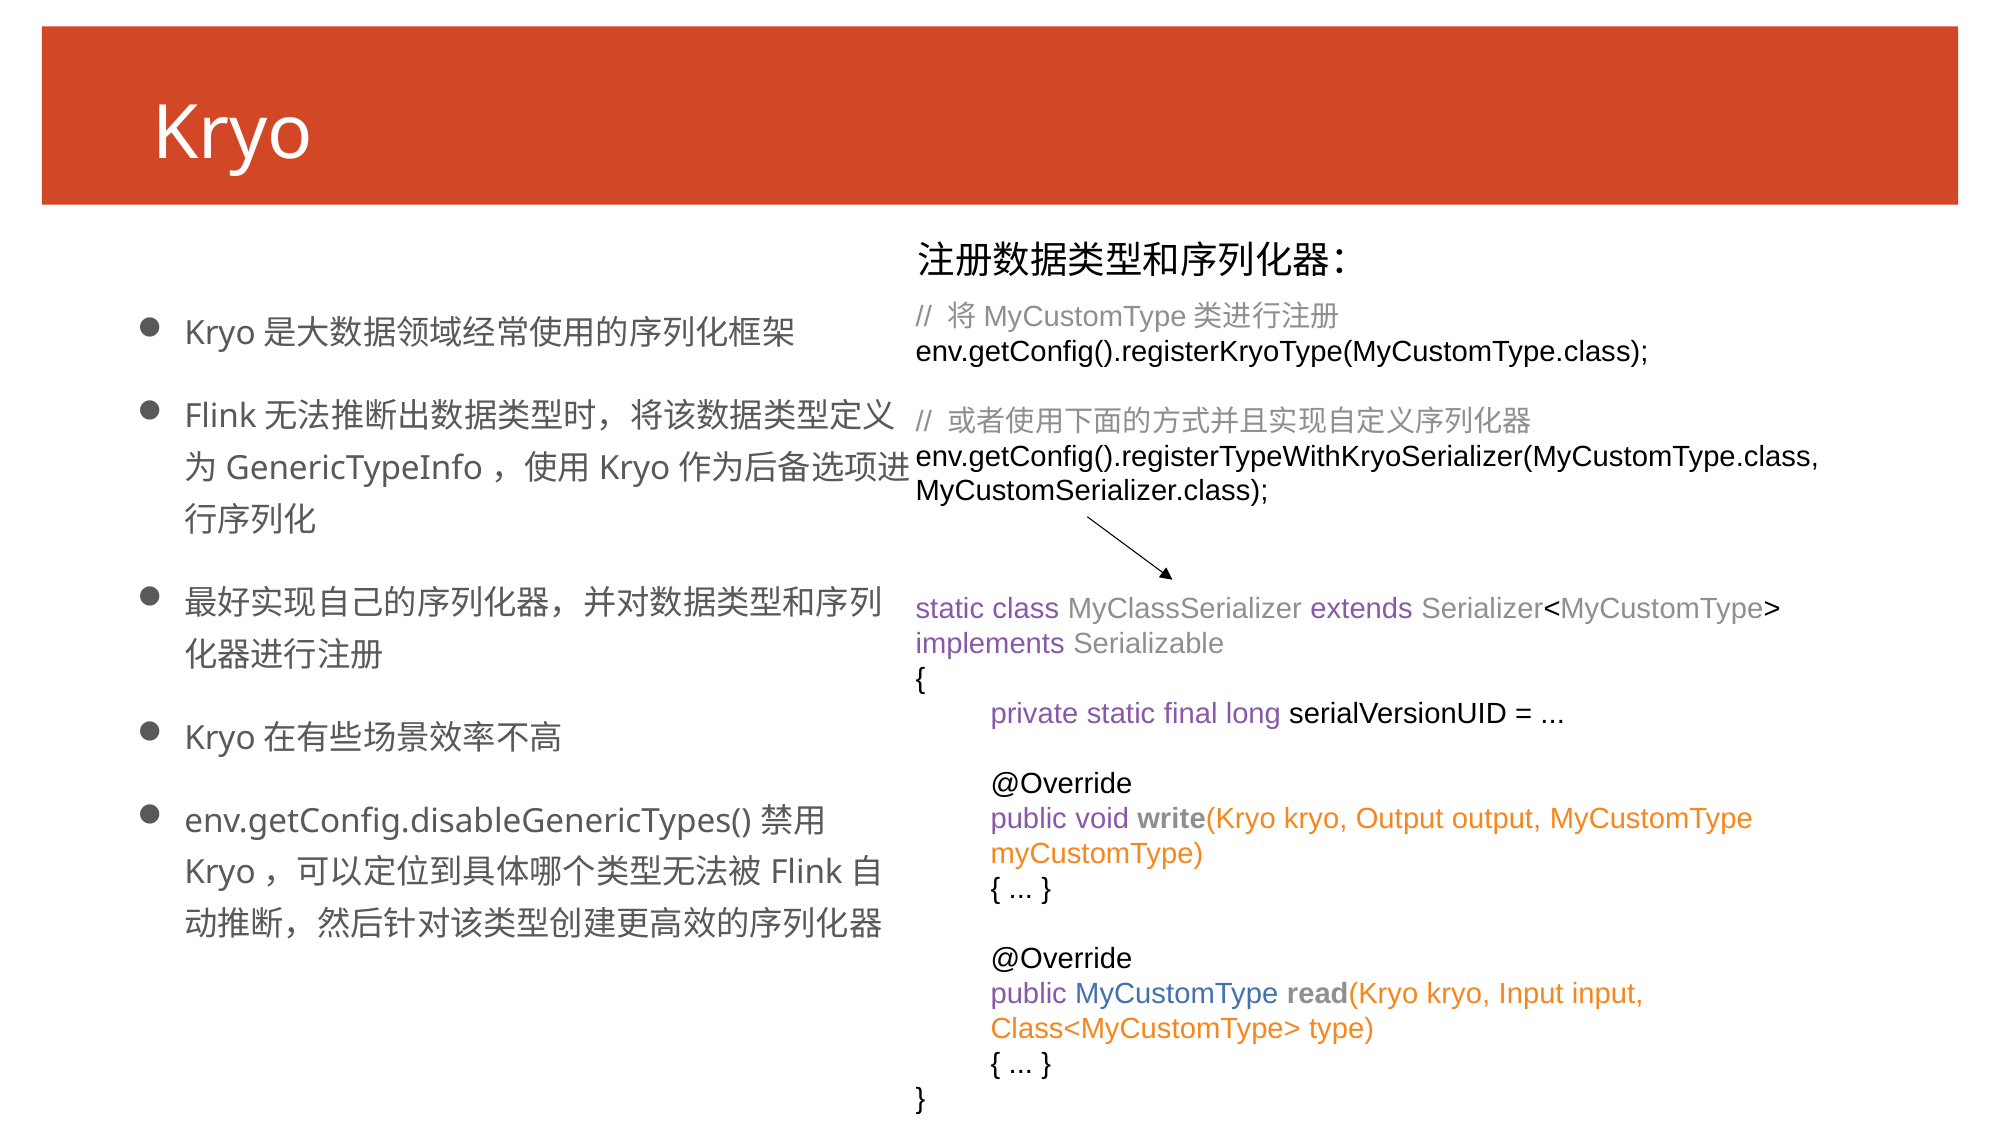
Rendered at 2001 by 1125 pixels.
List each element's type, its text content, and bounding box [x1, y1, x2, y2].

title Kryo [137, 50, 1901, 181]
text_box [1087, 516, 1173, 580]
text_box static class MyClassSerializer extends Serializer<MyCustomType> implements Serializable { private static final long serialVersionUID = ... @Override public void write(Kryo kryo, Output output, MyCustomType myCustomType) { ... } @Override public MyCustomType read(Kryo kryo, Input input, Class<MyCustomType> type) { ... } } [900, 582, 1901, 1122]
text_box 注册数据类型和序列化器： [903, 228, 1383, 289]
text_box // 将MyCustomType类进行注册 env.getConfig().registerKryoType(MyCustomType.class); // 或者使用下面的方式并且实现自定义序列化器 env.getConfig().registerTypeWithKryoSerializer(MyCustomType.class, MyCustomSerializer.class); [900, 289, 1901, 515]
list Kryo是大数据领域经常使用的序列化框架 Flink无法推断出数据类型时，将该数据类型定义为GenericTypeInfo，使用Kryo作为后备选项进行序列化 最好实现自己的序列化器，并对数据类型和序列化器进行注册 Kryo在有些场景效率不高 env.getConfig.disableGenericTypes()禁用Kryo，可以定位到具体哪个类型无法被Flink自动推断，然后针对该类型创建更高效的序列化器 [137, 299, 913, 1099]
